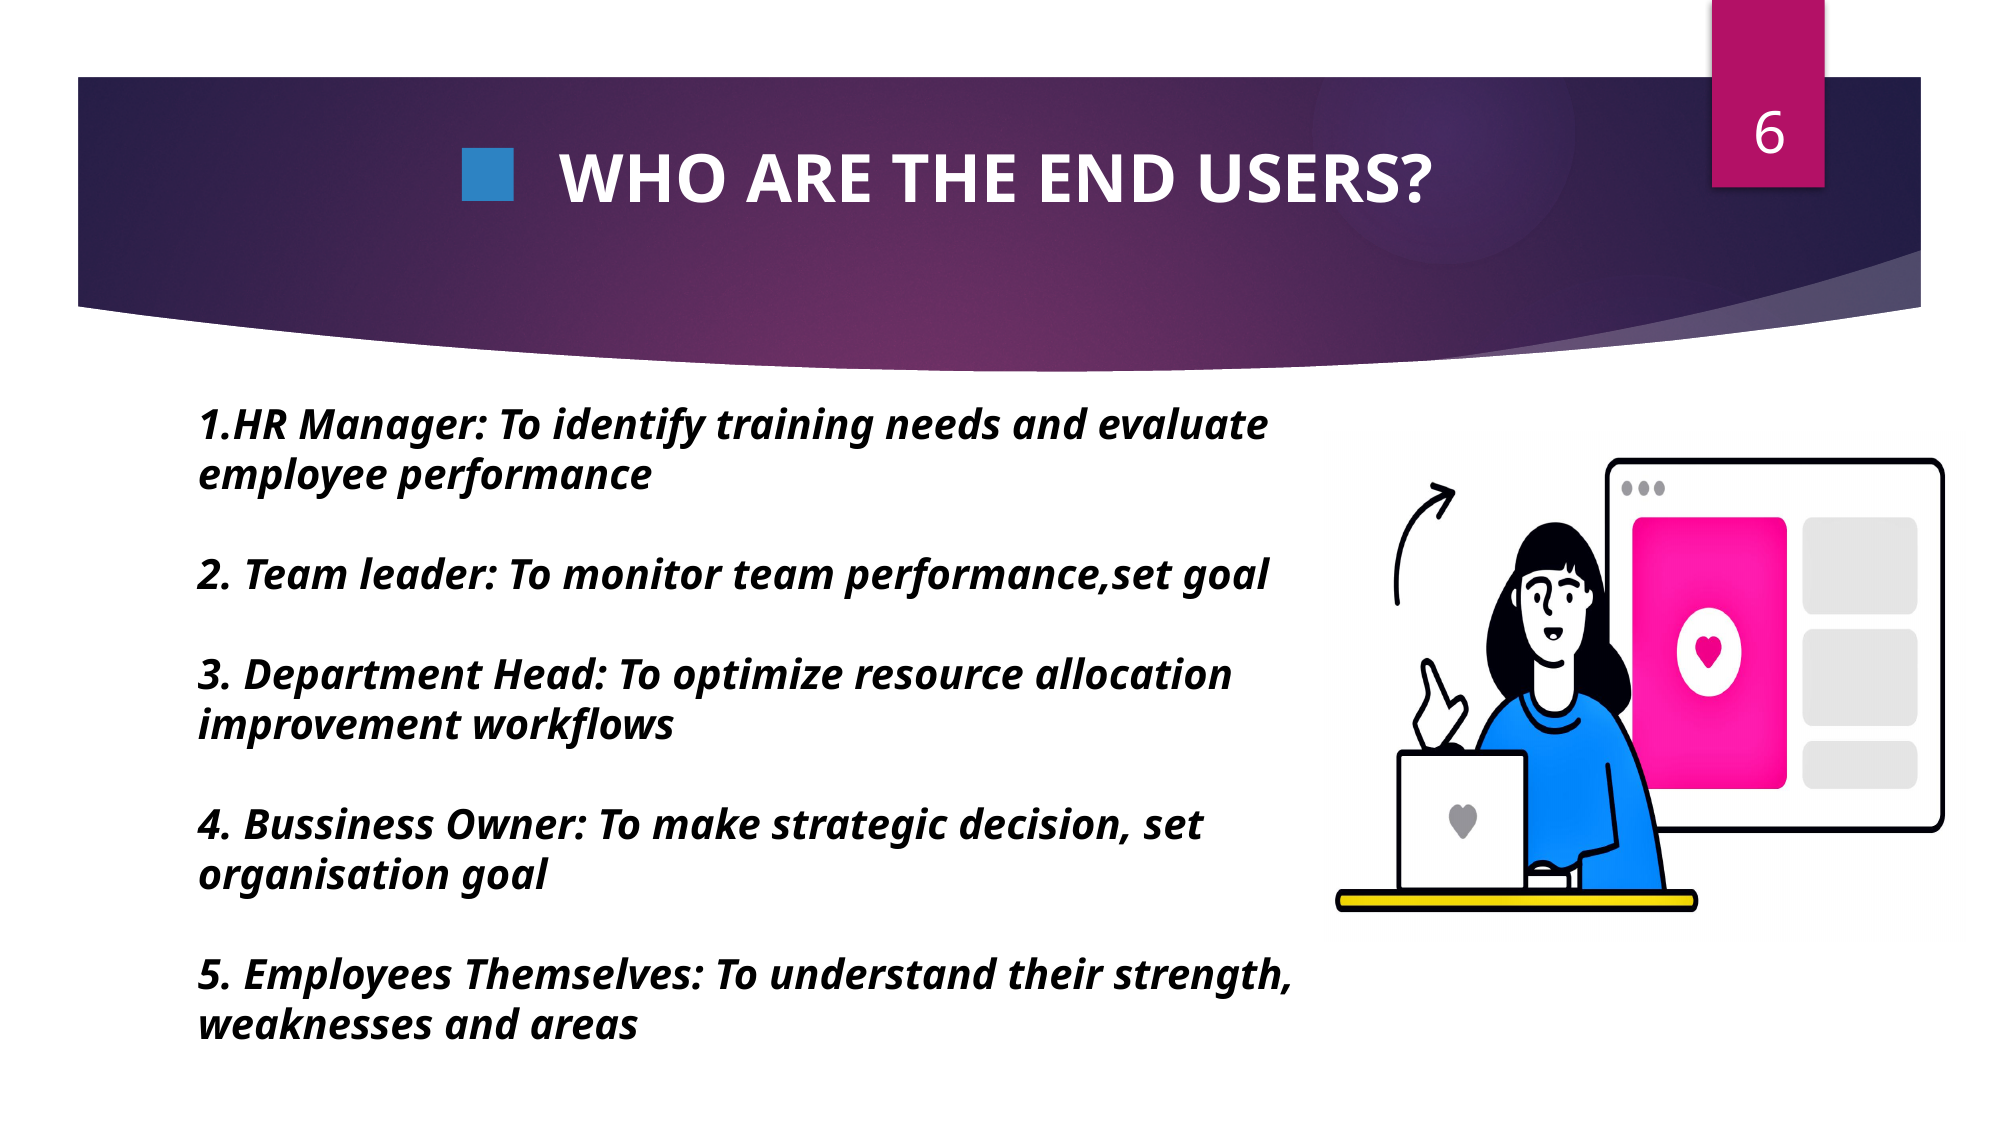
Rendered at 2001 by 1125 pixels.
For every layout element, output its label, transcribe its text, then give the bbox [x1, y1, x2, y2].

text_box 1.HR Manager: To identify training needs and evaluate employee performance 2. Team leader: To monitor team performance,set goal 3. Department Head: To optimize resource allocation improvement workflows 4. Bussiness Owner: To make strategic decision, set organisation goal 5. Employees Themselves: To understand their strength, weaknesses and areas [183, 390, 1343, 1056]
title WHO ARE THE END USERS? [557, 79, 1443, 270]
picture [1322, 430, 1967, 942]
slide_number 6 [1698, 0, 1836, 175]
picture [118, 1012, 477, 1093]
text_box [461, 147, 514, 201]
